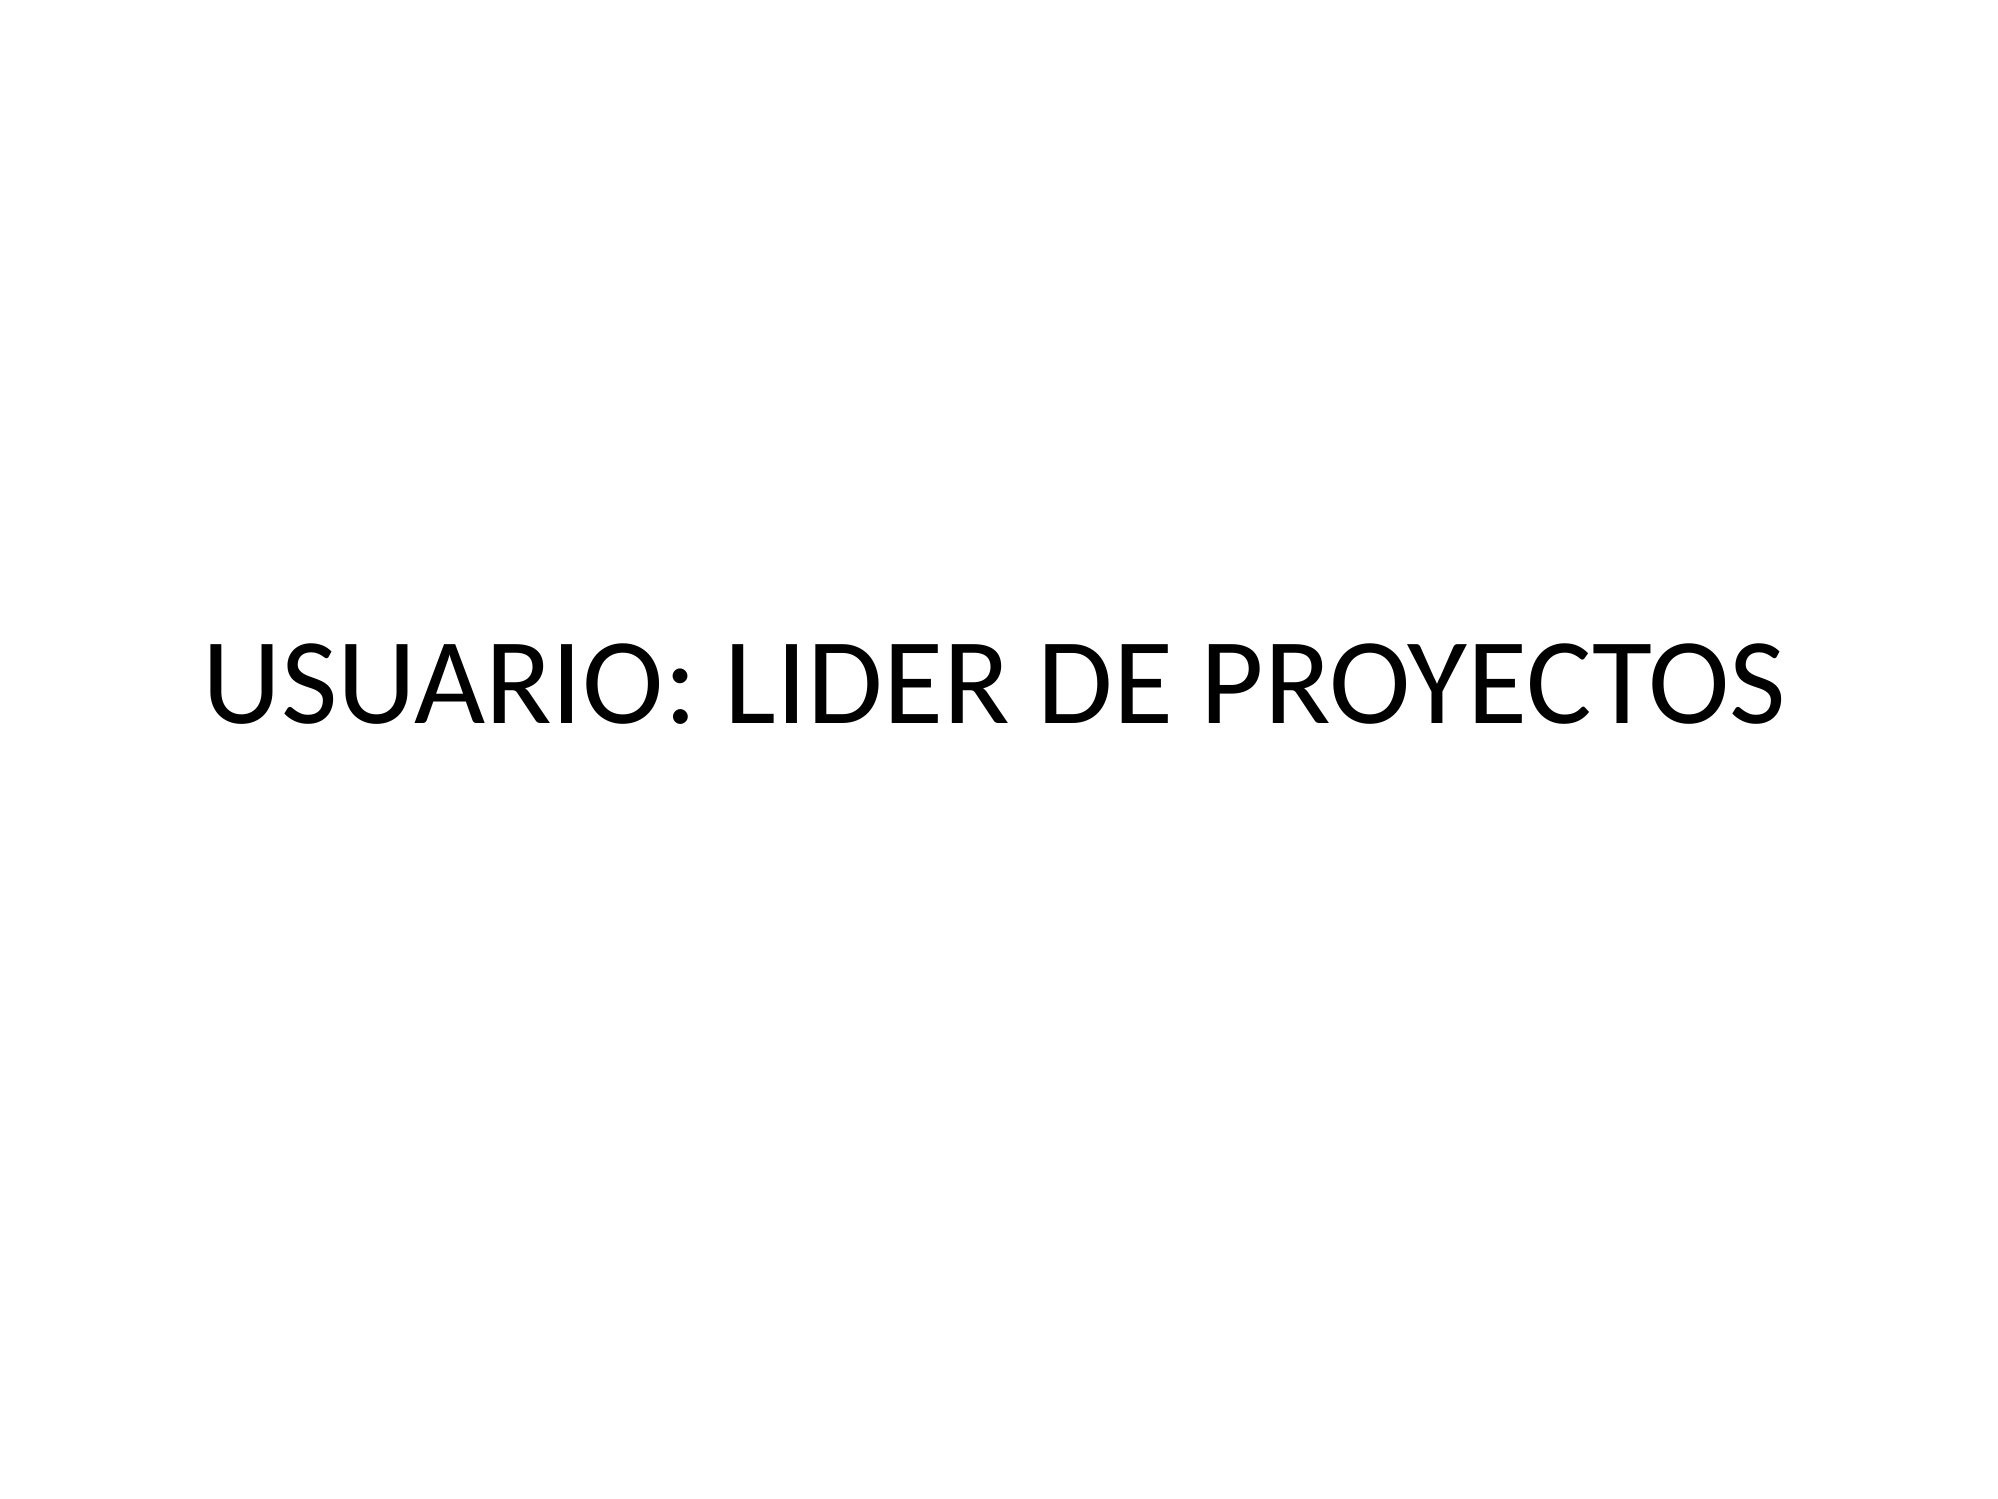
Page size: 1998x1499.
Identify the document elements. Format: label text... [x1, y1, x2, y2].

title USUARIO: LIDER DE PROYECTOS [96, 549, 1895, 800]
